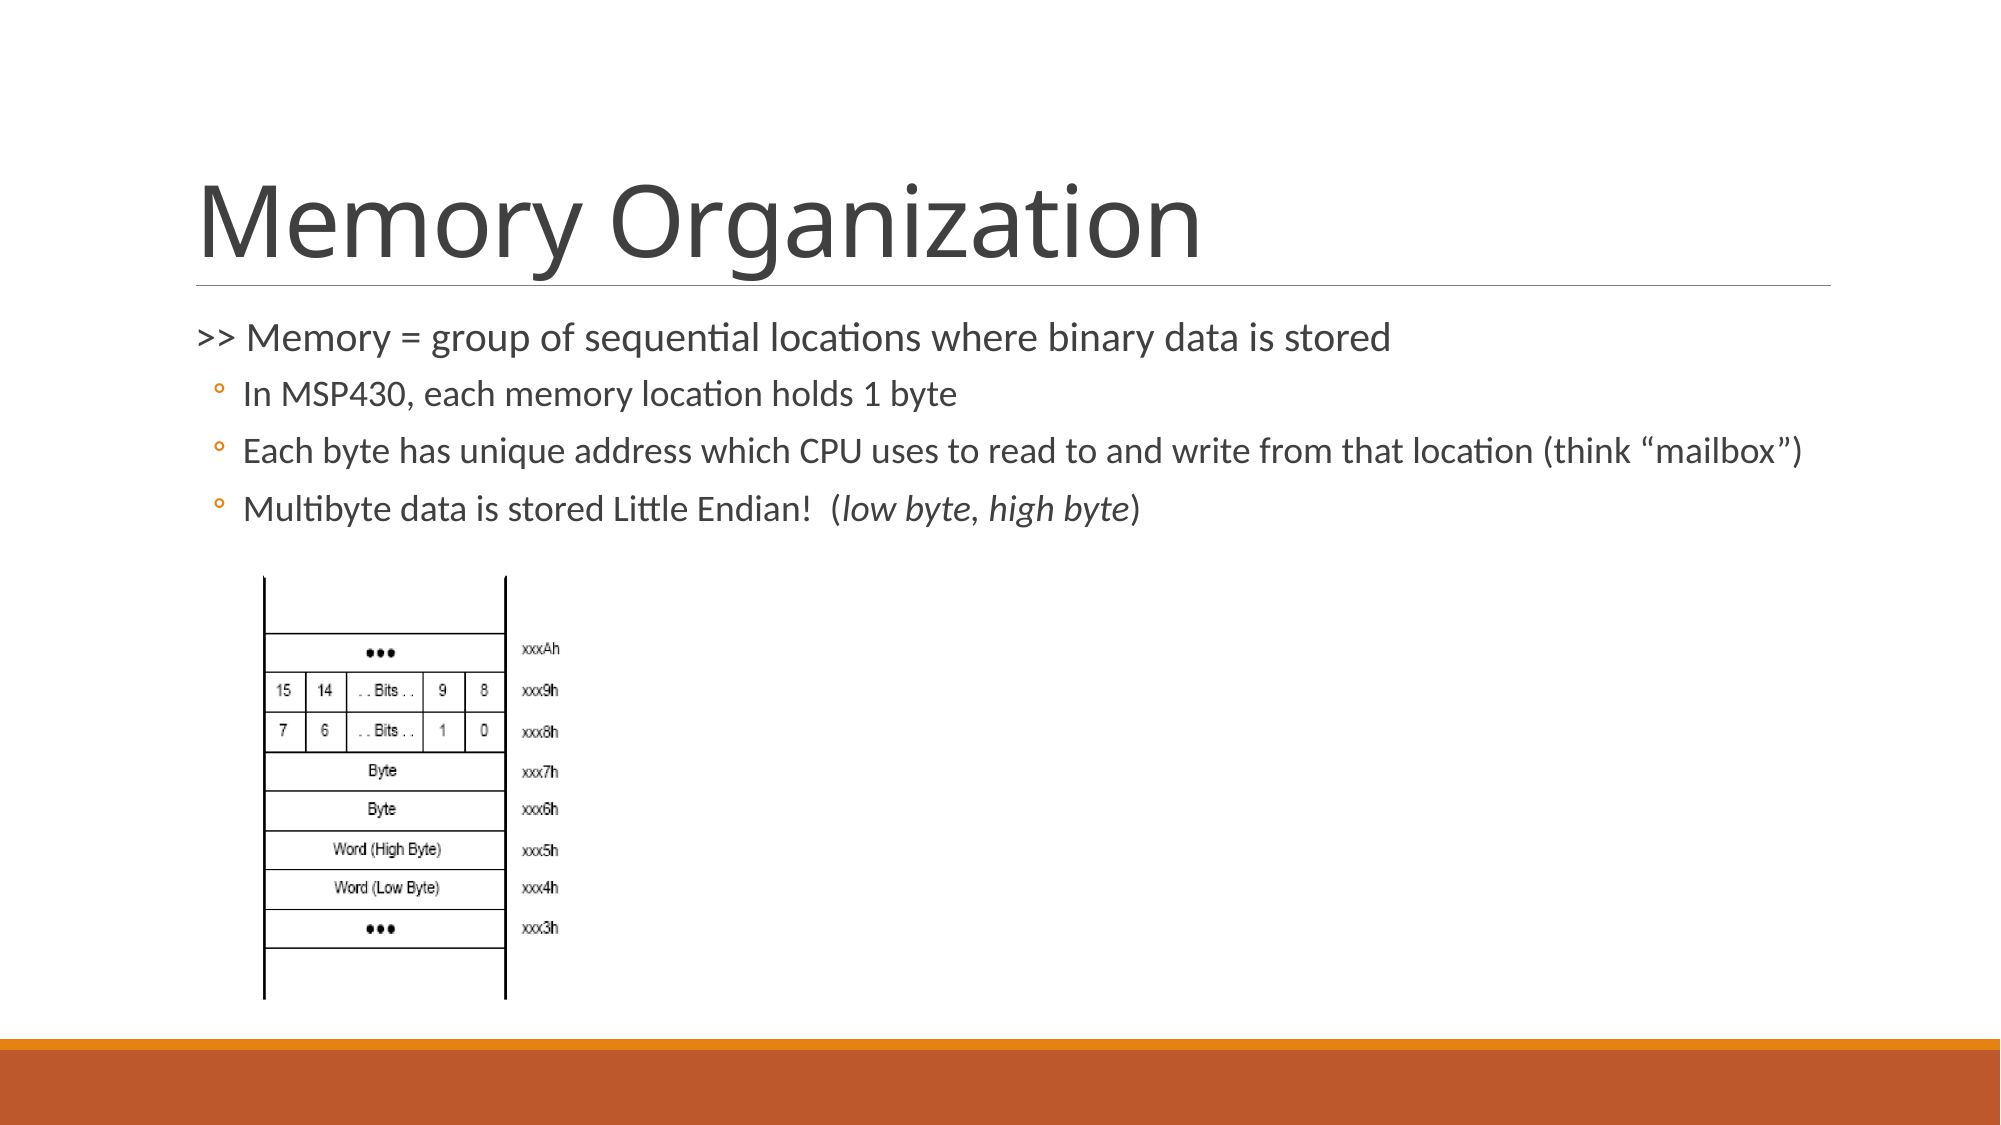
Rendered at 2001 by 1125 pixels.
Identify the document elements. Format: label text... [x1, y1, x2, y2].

picture [233, 561, 573, 1024]
title Memory Organization [180, 47, 1830, 285]
list >> Memory = group of sequential locations where binary data is stored In MSP430, each memory location holds 1 byte Each byte has unique address which CPU uses to read to and write from that location (think “mailbox”) Multibyte data is stored Little Endian! (low byte, high byte) [180, 302, 1830, 963]
